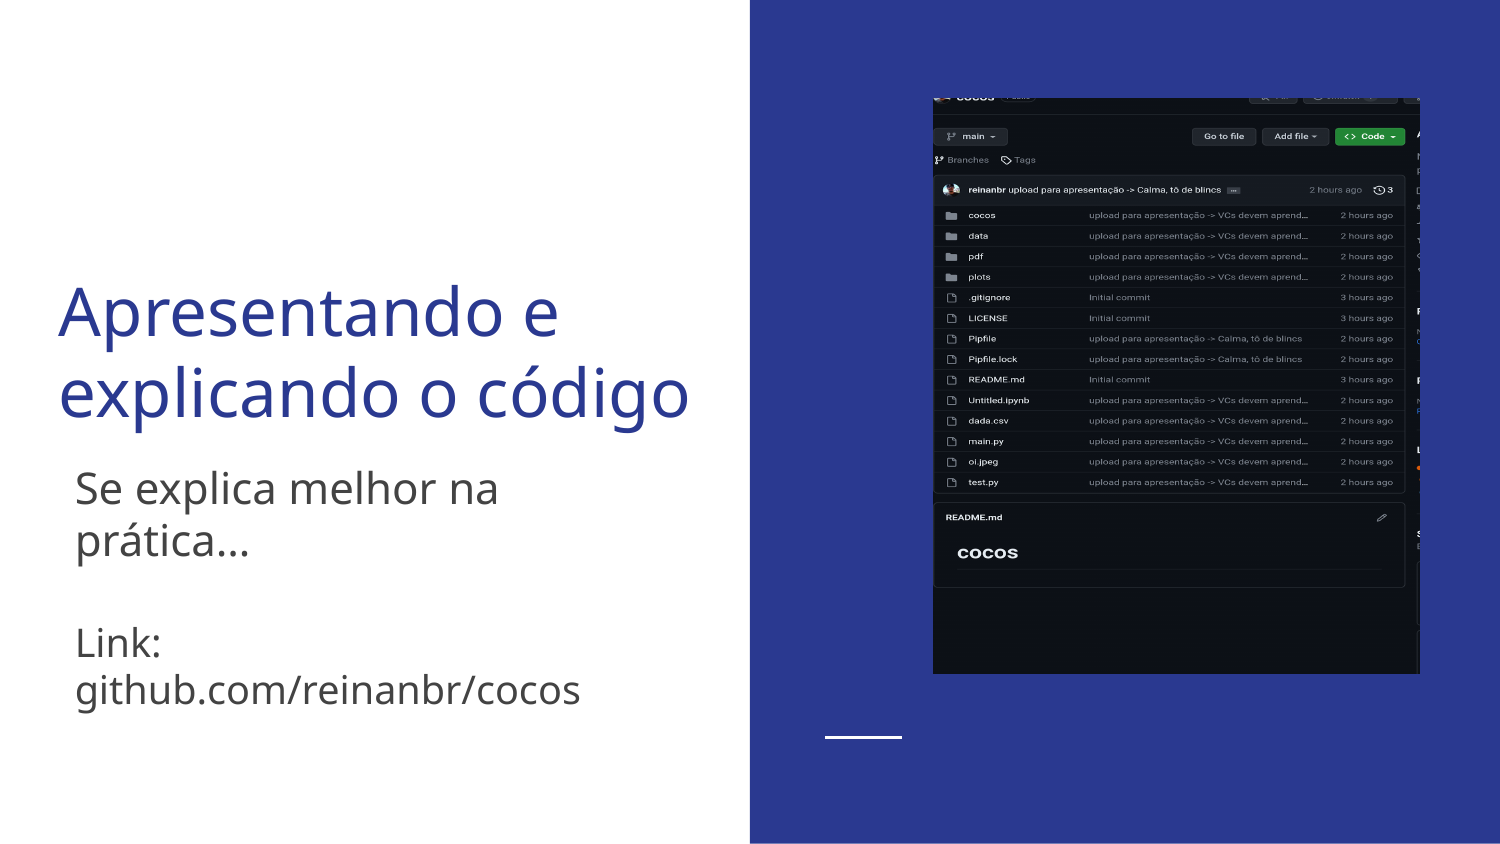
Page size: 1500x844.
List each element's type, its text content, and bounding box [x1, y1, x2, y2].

title Apresentando e explicando o código [43, 188, 708, 446]
picture [887, 98, 1466, 674]
subtitle Se explica melhor na prática… Link: github.com/reinanbr/cocos [59, 445, 691, 789]
